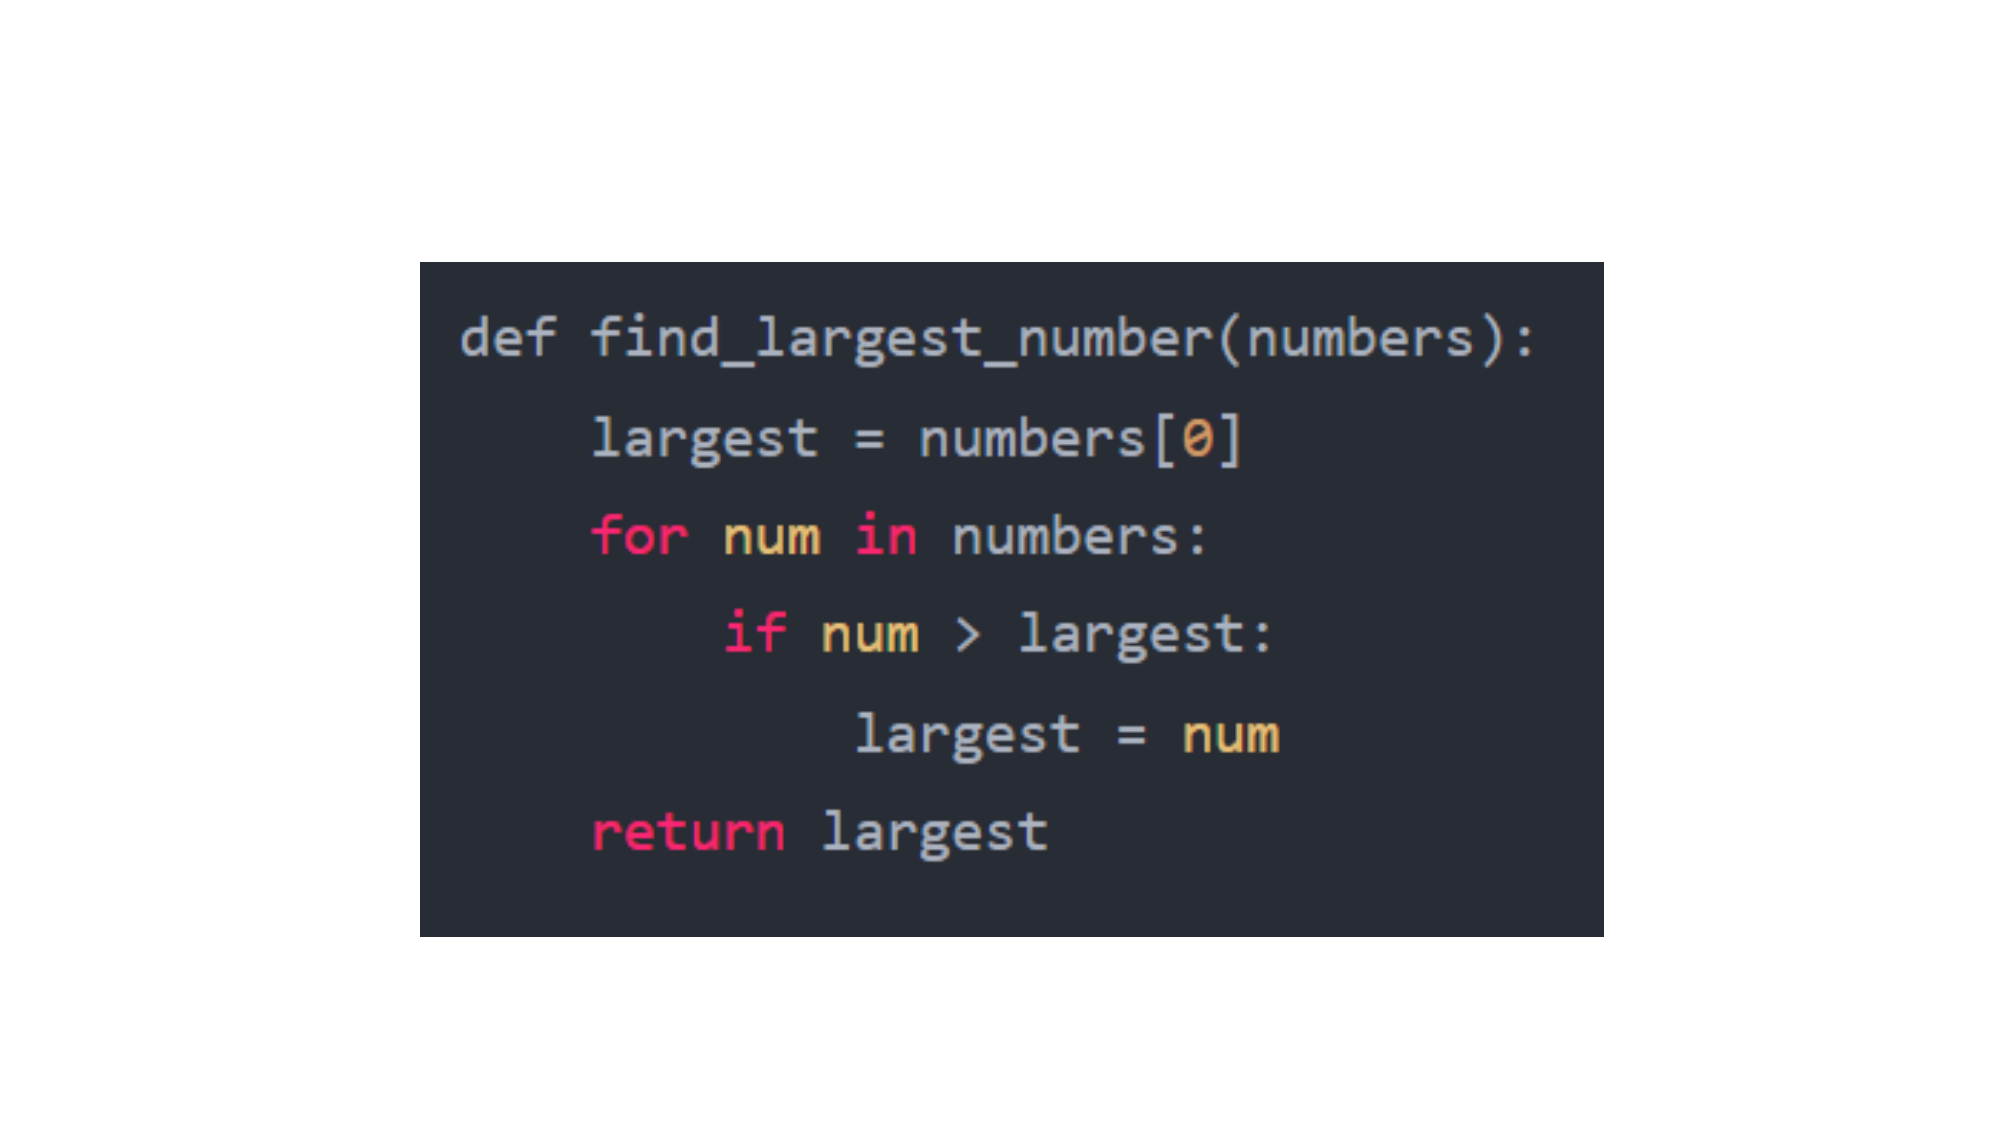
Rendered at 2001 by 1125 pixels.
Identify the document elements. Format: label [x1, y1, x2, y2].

picture [420, 262, 1605, 937]
